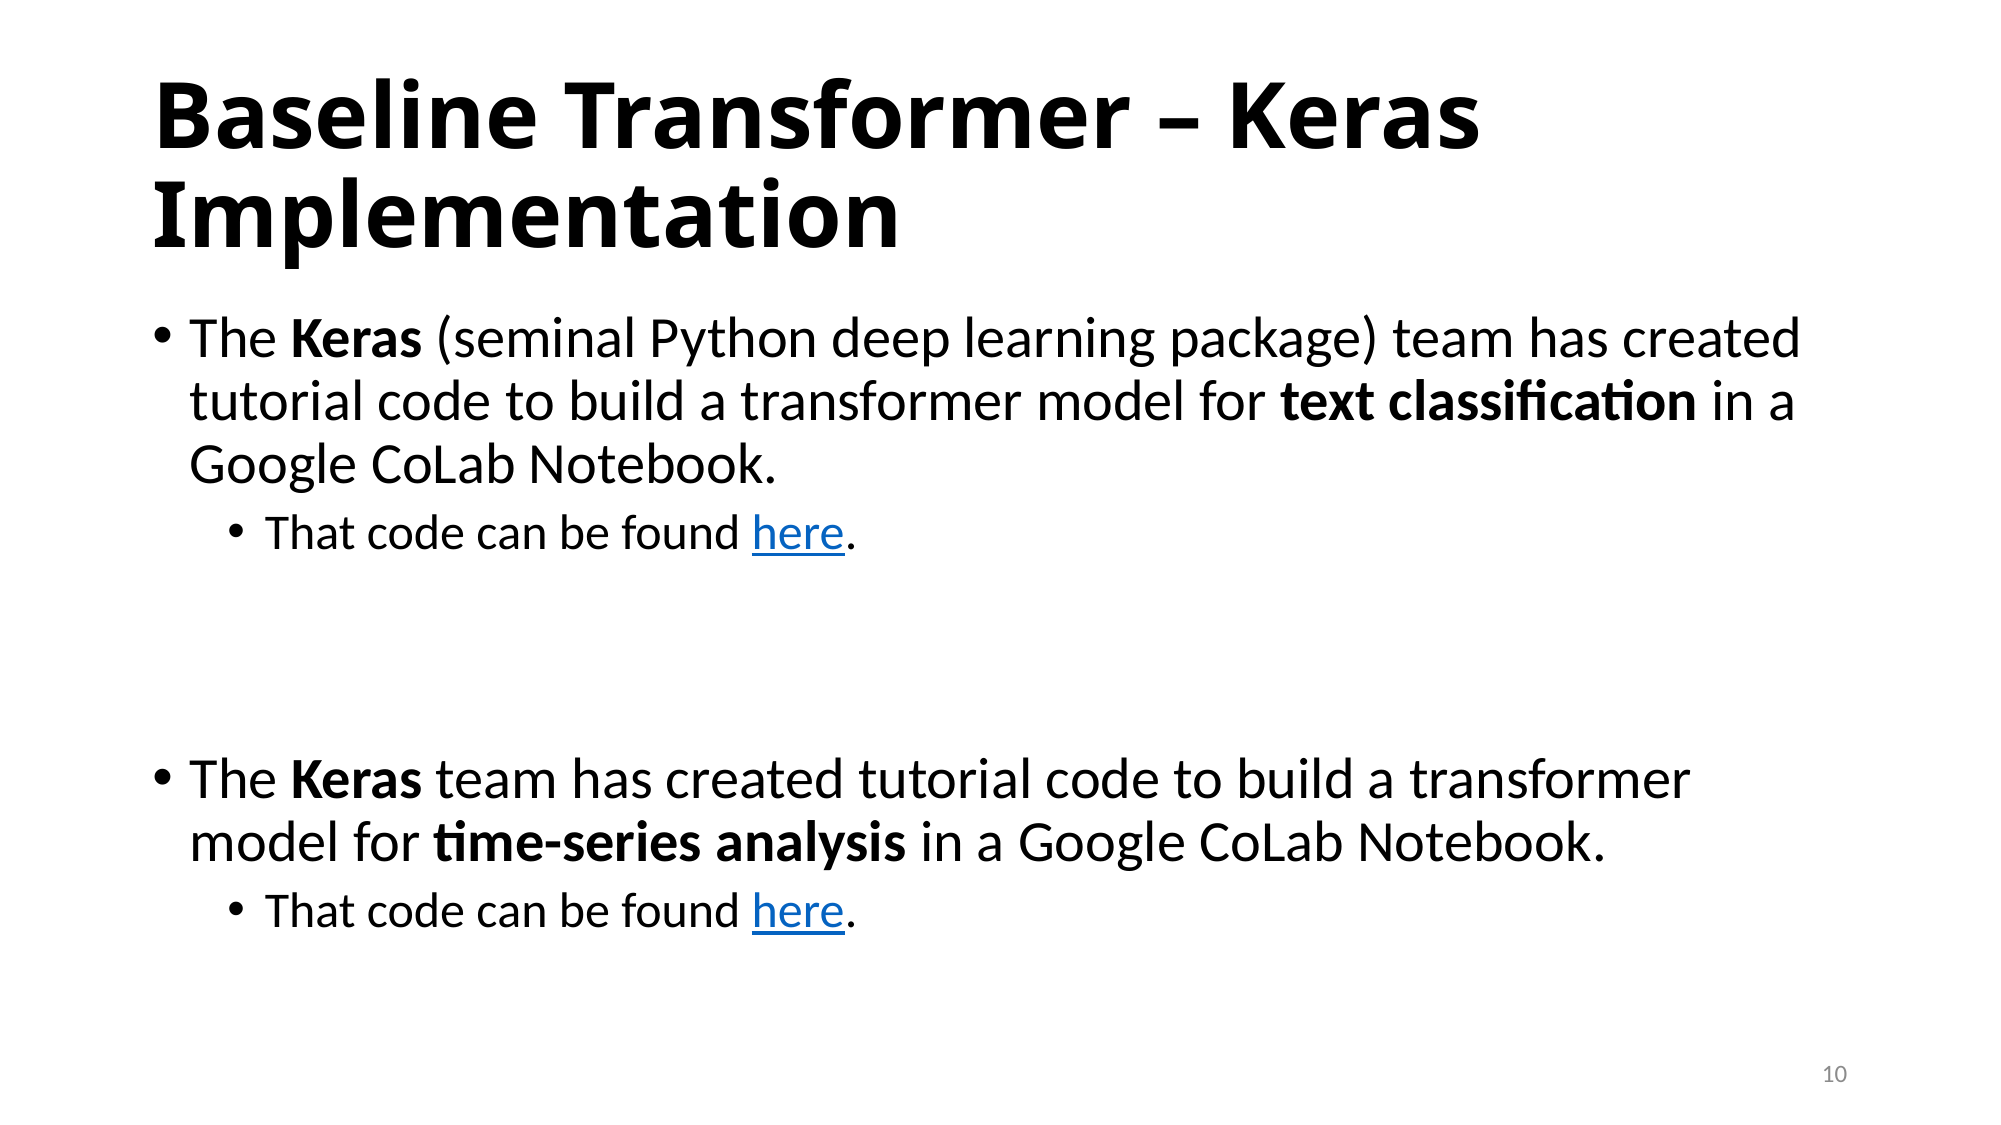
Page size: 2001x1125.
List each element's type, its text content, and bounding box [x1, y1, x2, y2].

title Baseline Transformer – Keras Implementation [137, 59, 1863, 278]
slide_number 10 [1412, 1042, 1863, 1103]
list The Keras (seminal Python deep learning package) team has created tutorial code to build a transformer model for text classification in a Google CoLab Notebook. That code can be found here. The Keras team has created tutorial code to build a transformer model for time-series analysis in a Google CoLab Notebook. That code can be found here. [137, 299, 1863, 1014]
